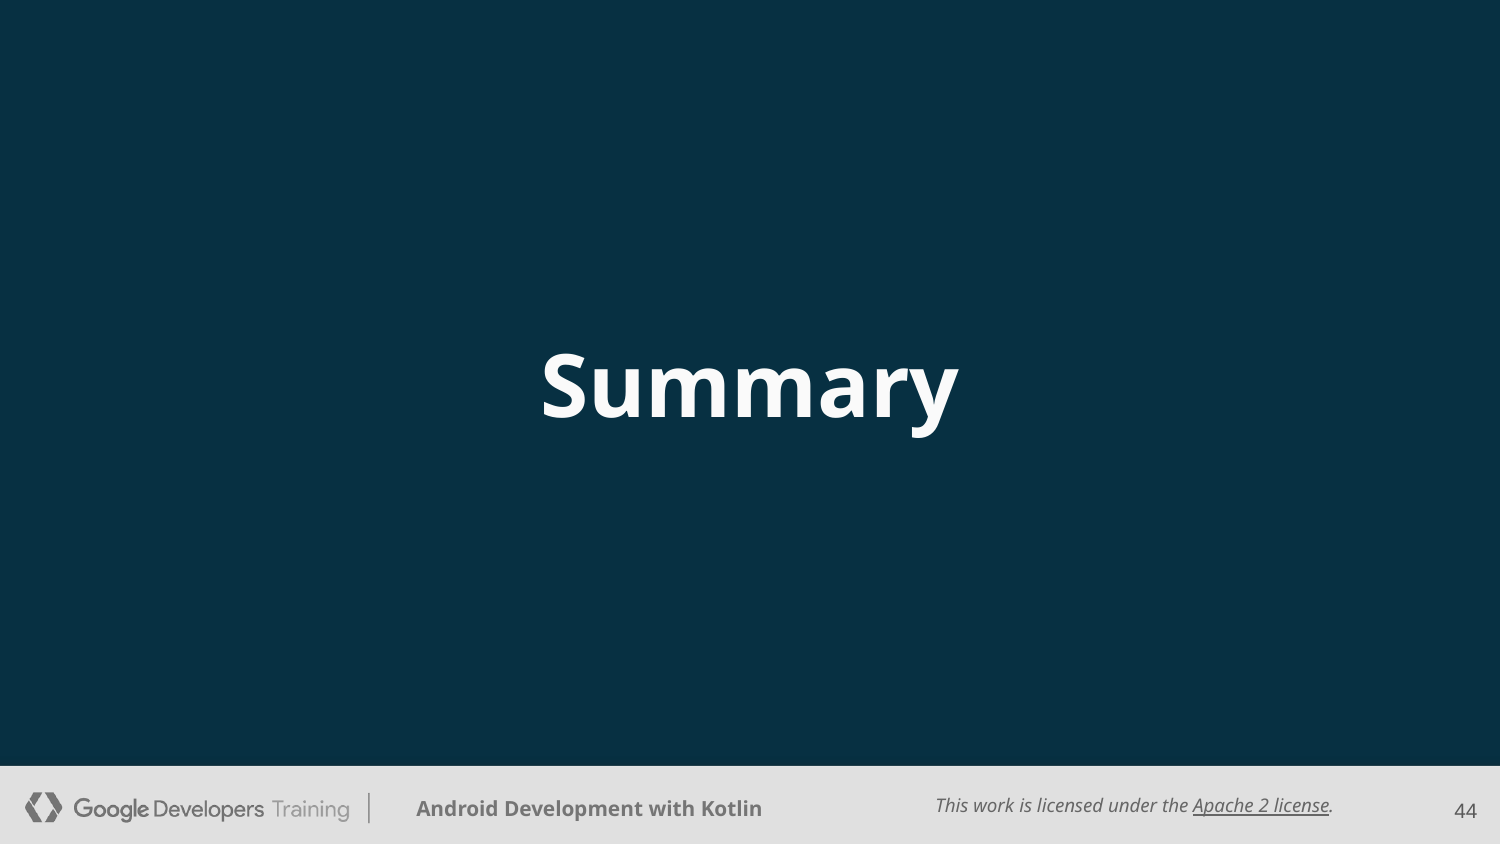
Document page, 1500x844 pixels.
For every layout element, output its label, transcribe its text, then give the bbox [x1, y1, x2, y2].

slide_number ‹#› [1402, 777, 1493, 842]
picture [0, 0, 1500, 844]
title Summary [51, 0, 1449, 765]
